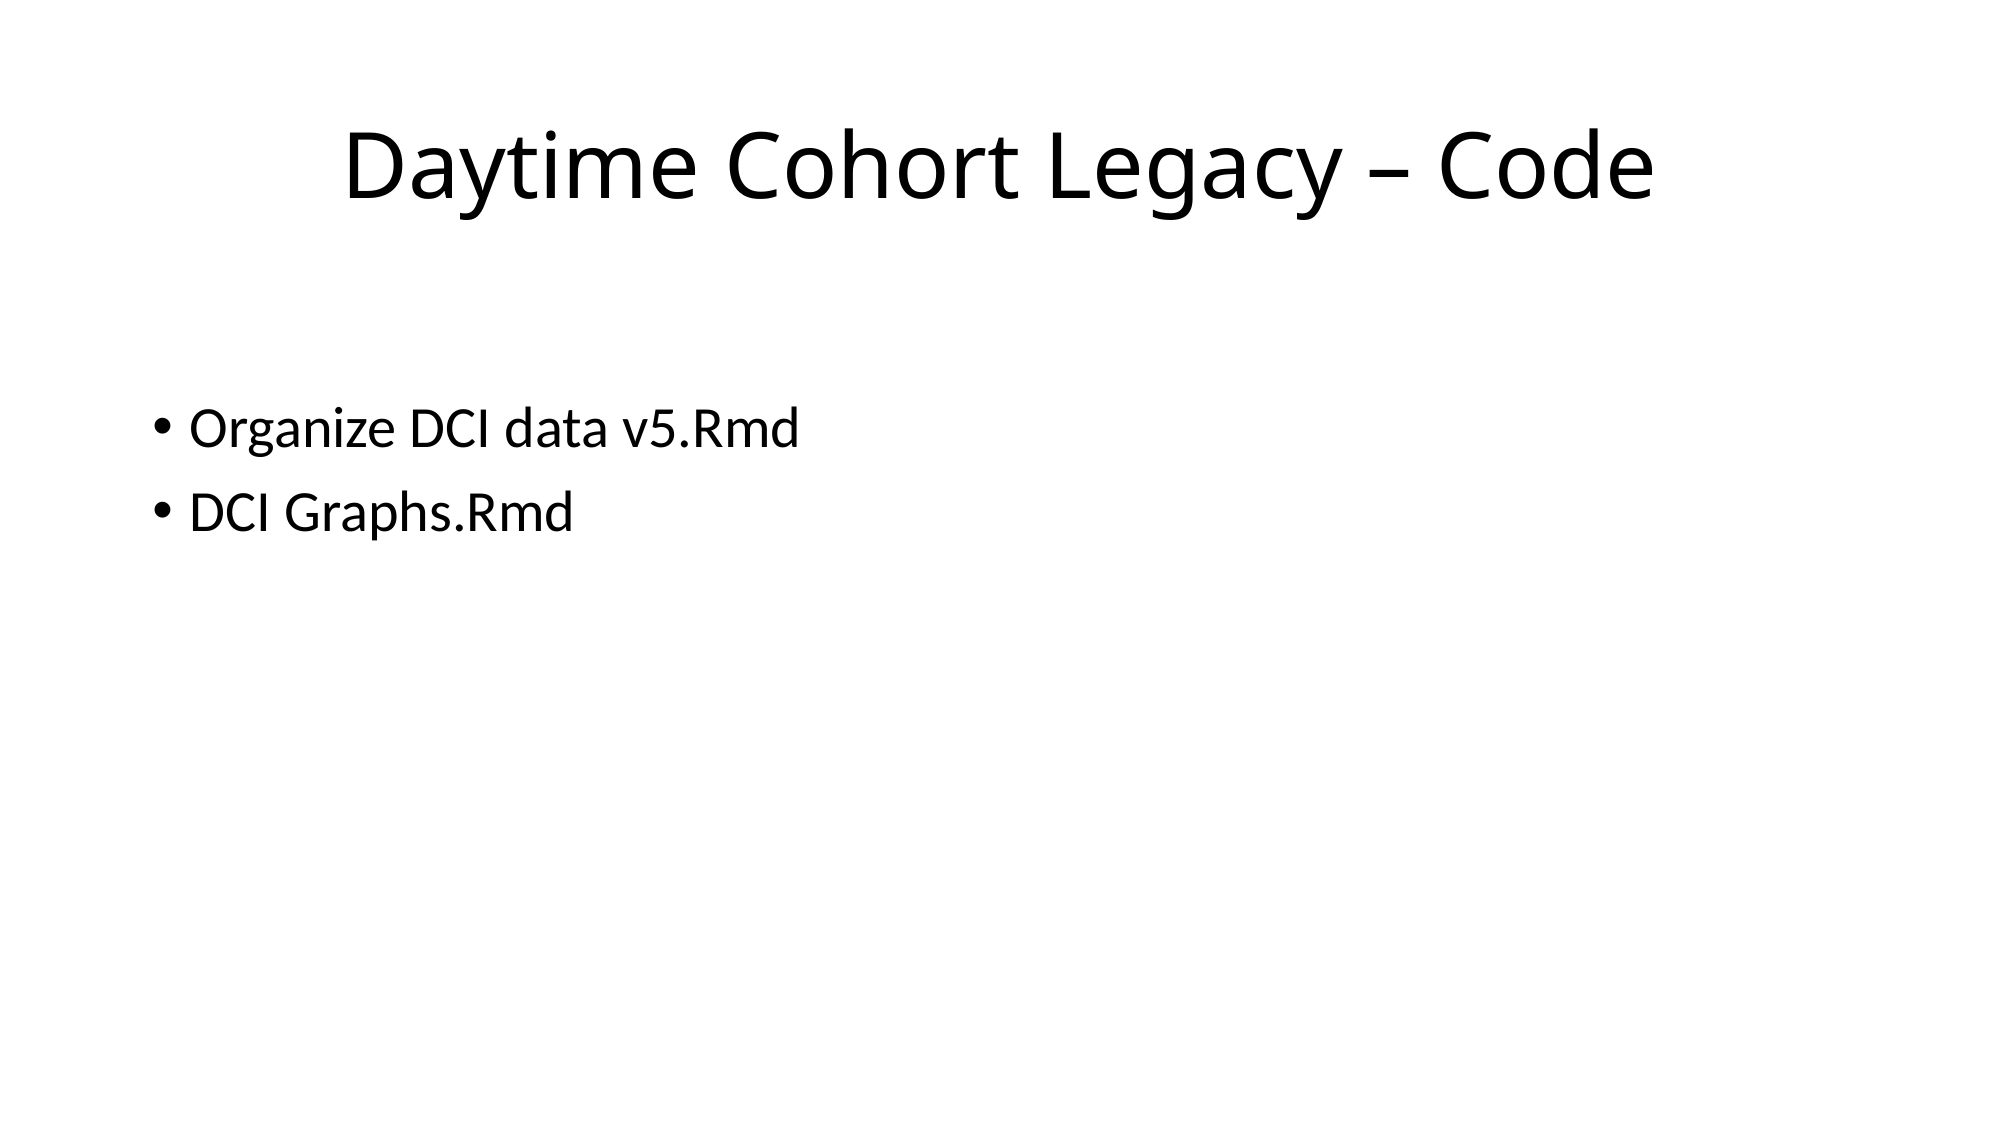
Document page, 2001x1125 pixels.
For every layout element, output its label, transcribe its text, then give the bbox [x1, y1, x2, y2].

title Daytime Cohort Legacy – Code [137, 59, 1863, 278]
list Organize DCI data v5.Rmd DCI Graphs.Rmd [137, 299, 1863, 1014]
